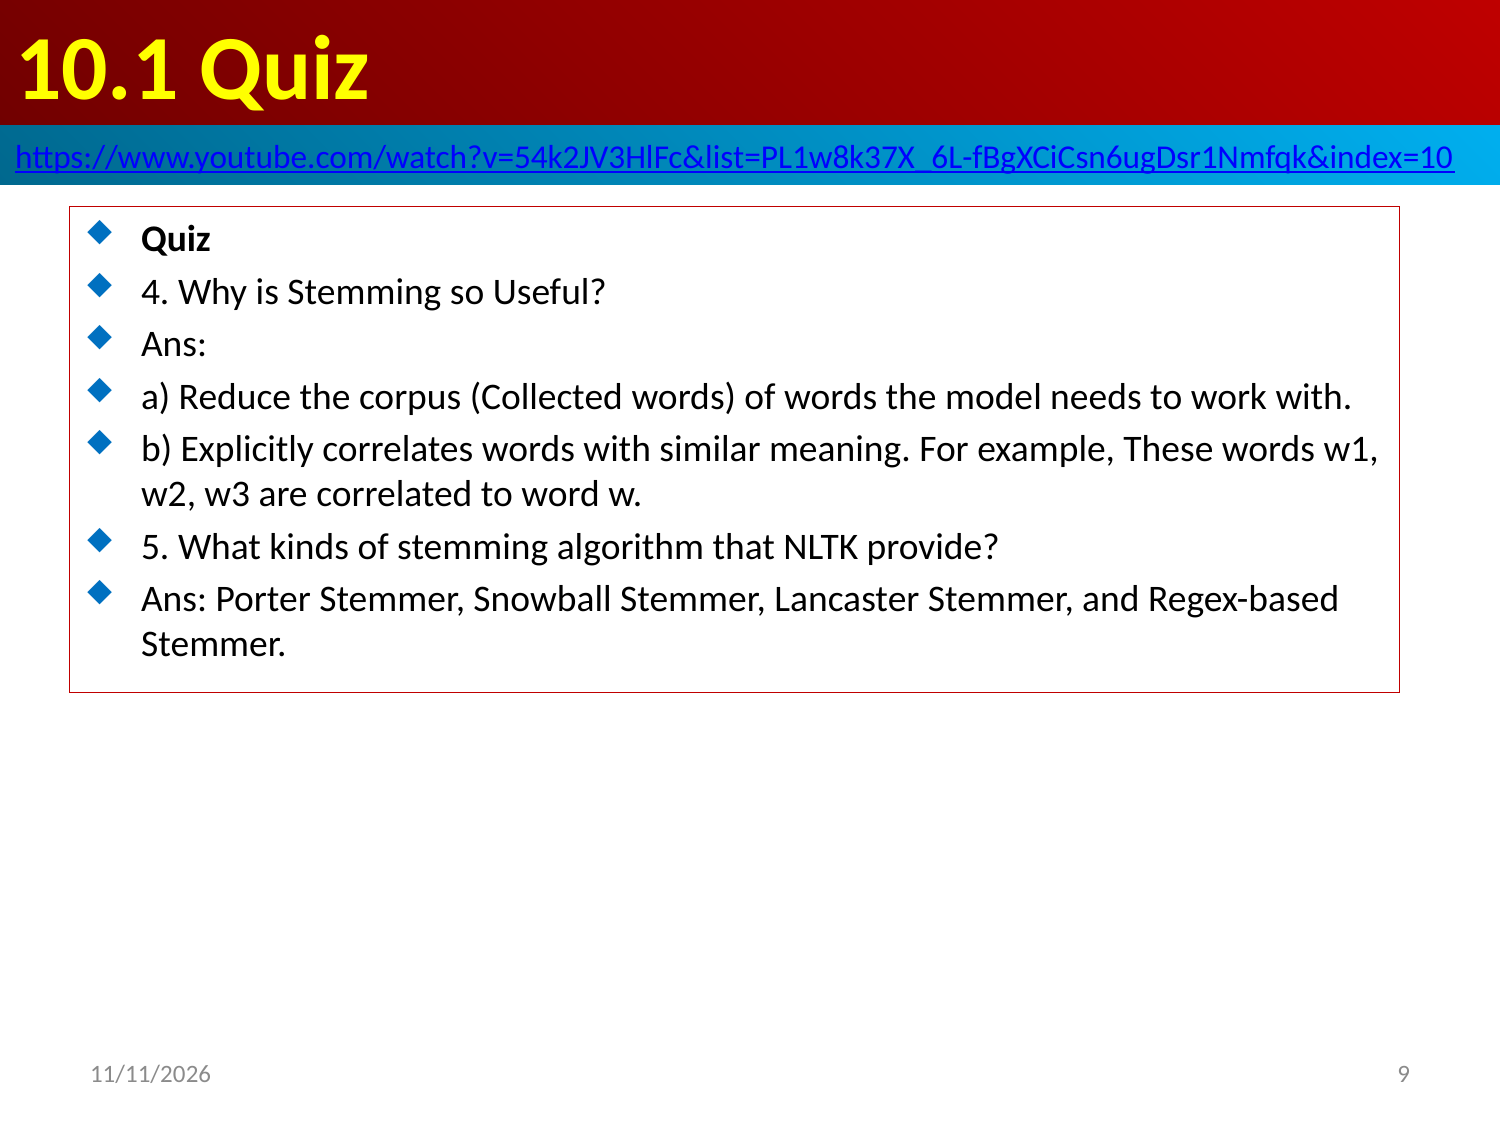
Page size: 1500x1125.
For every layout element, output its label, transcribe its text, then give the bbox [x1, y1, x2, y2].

subtitle Quiz 4. Why is Stemming so Useful? Ans: a) Reduce the corpus (Collected words) of words the model needs to work with. b) Explicitly correlates words with similar meaning. For example, These words w1, w2, w3 are correlated to word w. 5. What kinds of stemming algorithm that NLTK provide? Ans: Porter Stemmer, Snowball Stemmer, Lancaster Stemmer, and Regex-based Stemmer. [69, 206, 1400, 693]
slide_number 9 [1074, 1042, 1425, 1103]
title 10.1 Quiz [0, 0, 1500, 125]
text_box https://www.youtube.com/watch?v=54k2JV3HlFc&list=PL1w8k37X_6L-fBgXCiCsn6ugDsr1Nmfqk&index=10 [0, 125, 1500, 185]
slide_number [75, 1042, 425, 1103]
